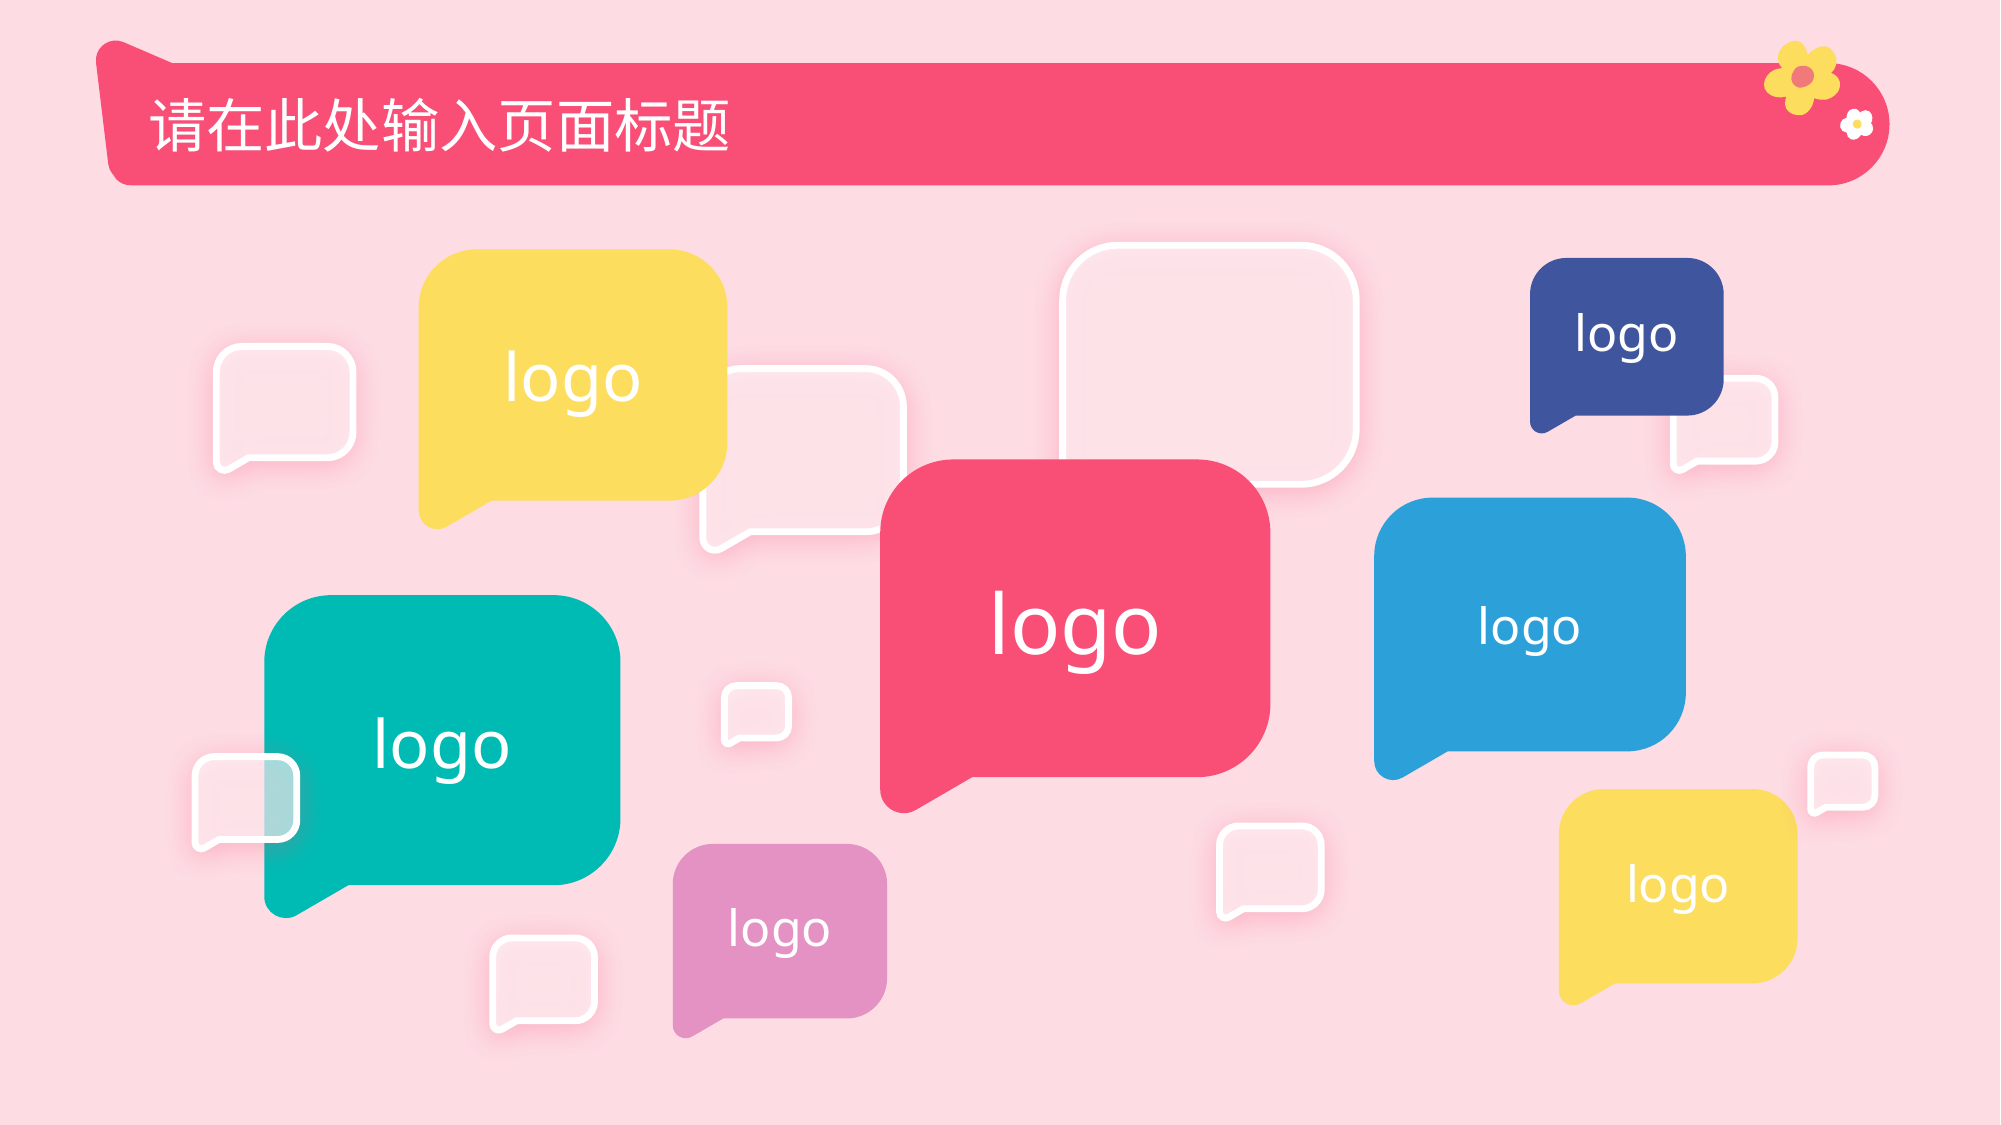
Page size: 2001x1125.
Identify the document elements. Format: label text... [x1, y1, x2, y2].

text_box [701, 367, 905, 552]
text_box [1218, 824, 1323, 920]
text_box logo [1373, 496, 1687, 782]
text_box [1672, 377, 1776, 472]
text_box [723, 684, 790, 745]
text_box [1809, 753, 1876, 815]
text_box logo [671, 842, 889, 1040]
text_box logo [417, 248, 729, 531]
text_box [194, 755, 298, 850]
text_box logo [1529, 256, 1725, 435]
text_box [491, 936, 596, 1032]
text_box logo [263, 594, 622, 920]
text_box logo [879, 458, 1272, 815]
text_box [215, 345, 355, 472]
text_box [1061, 244, 1358, 486]
title 请在此处输入页面标题 [136, 82, 1775, 176]
text_box logo [1557, 788, 1799, 1007]
